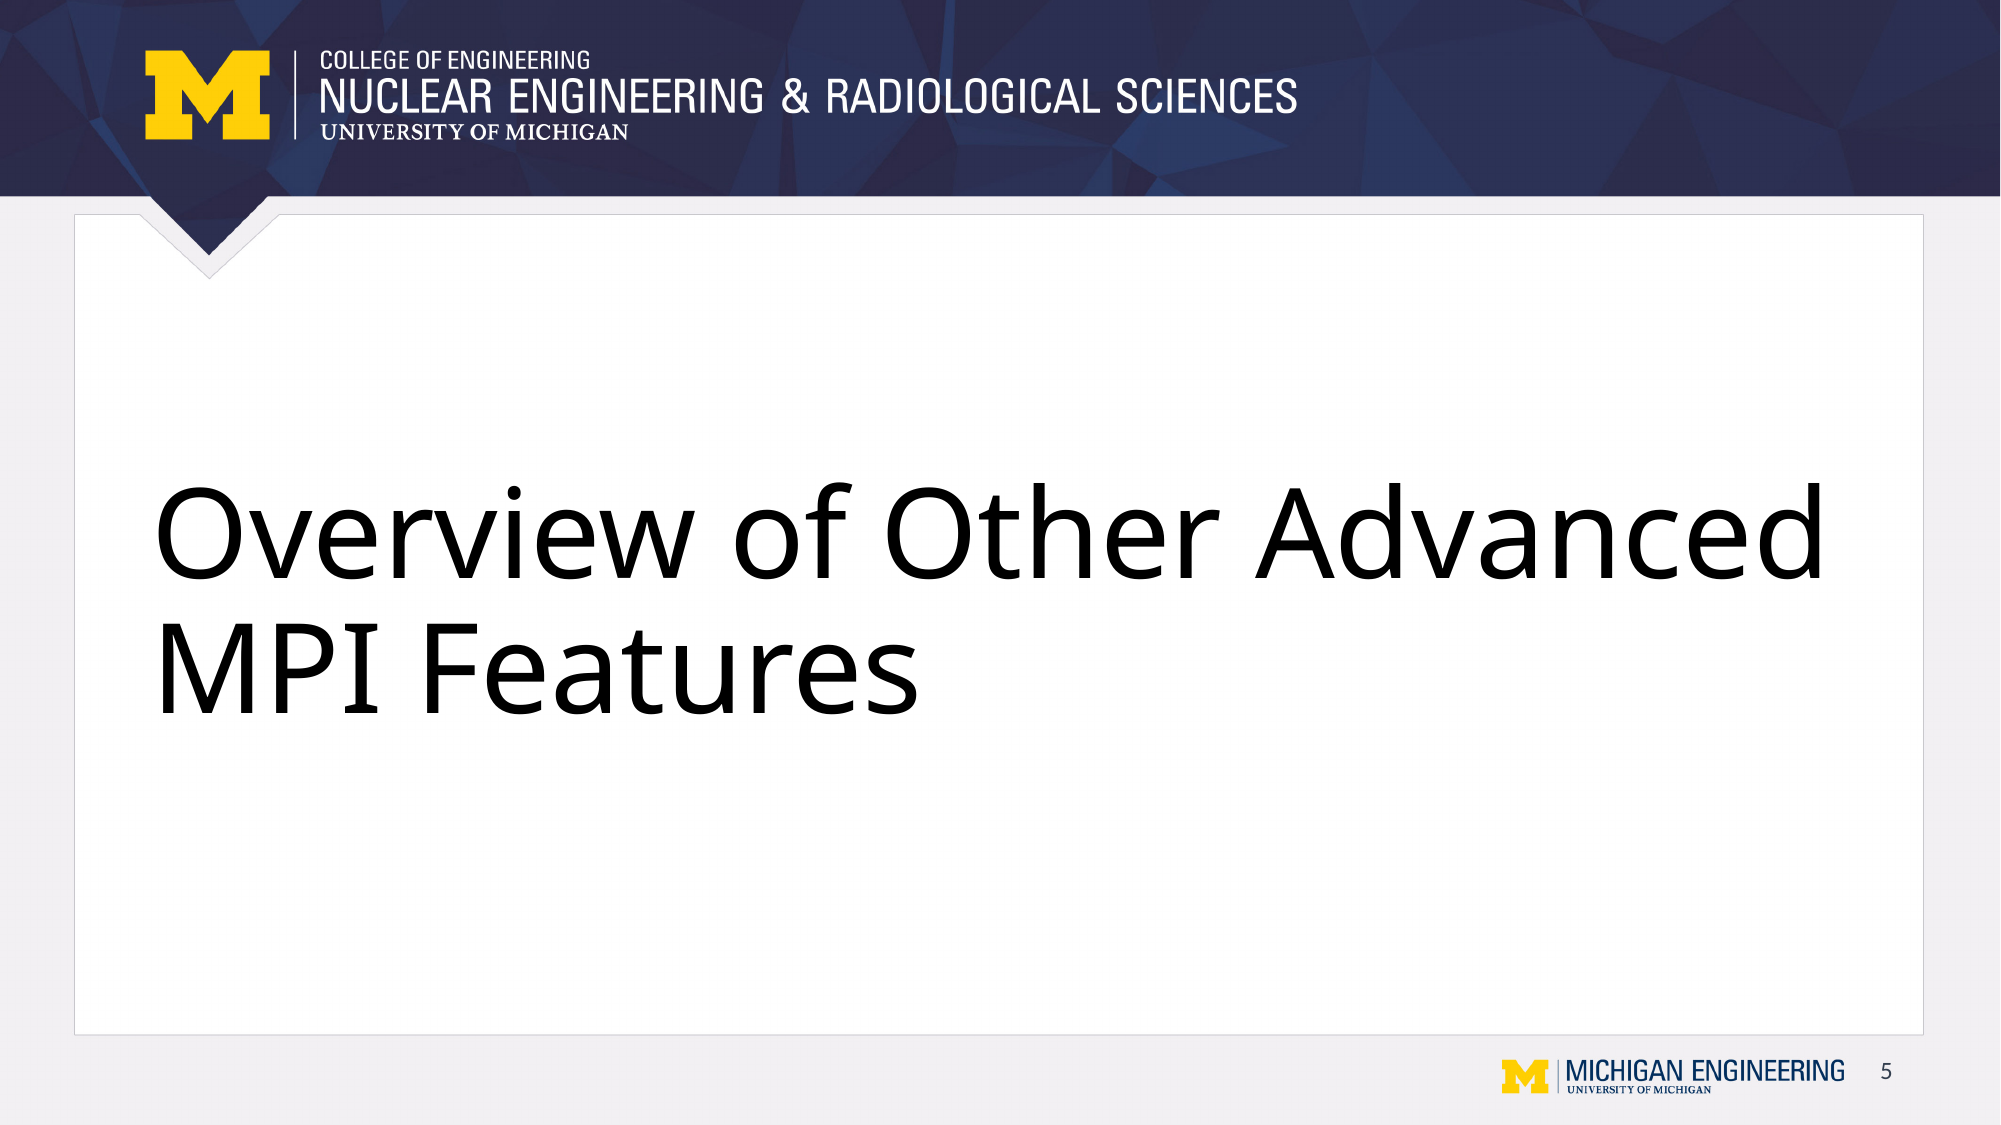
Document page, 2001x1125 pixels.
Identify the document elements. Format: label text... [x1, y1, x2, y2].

picture [0, 0, 2001, 1125]
title Overview of Other Advanced MPI Features [136, 280, 1862, 749]
